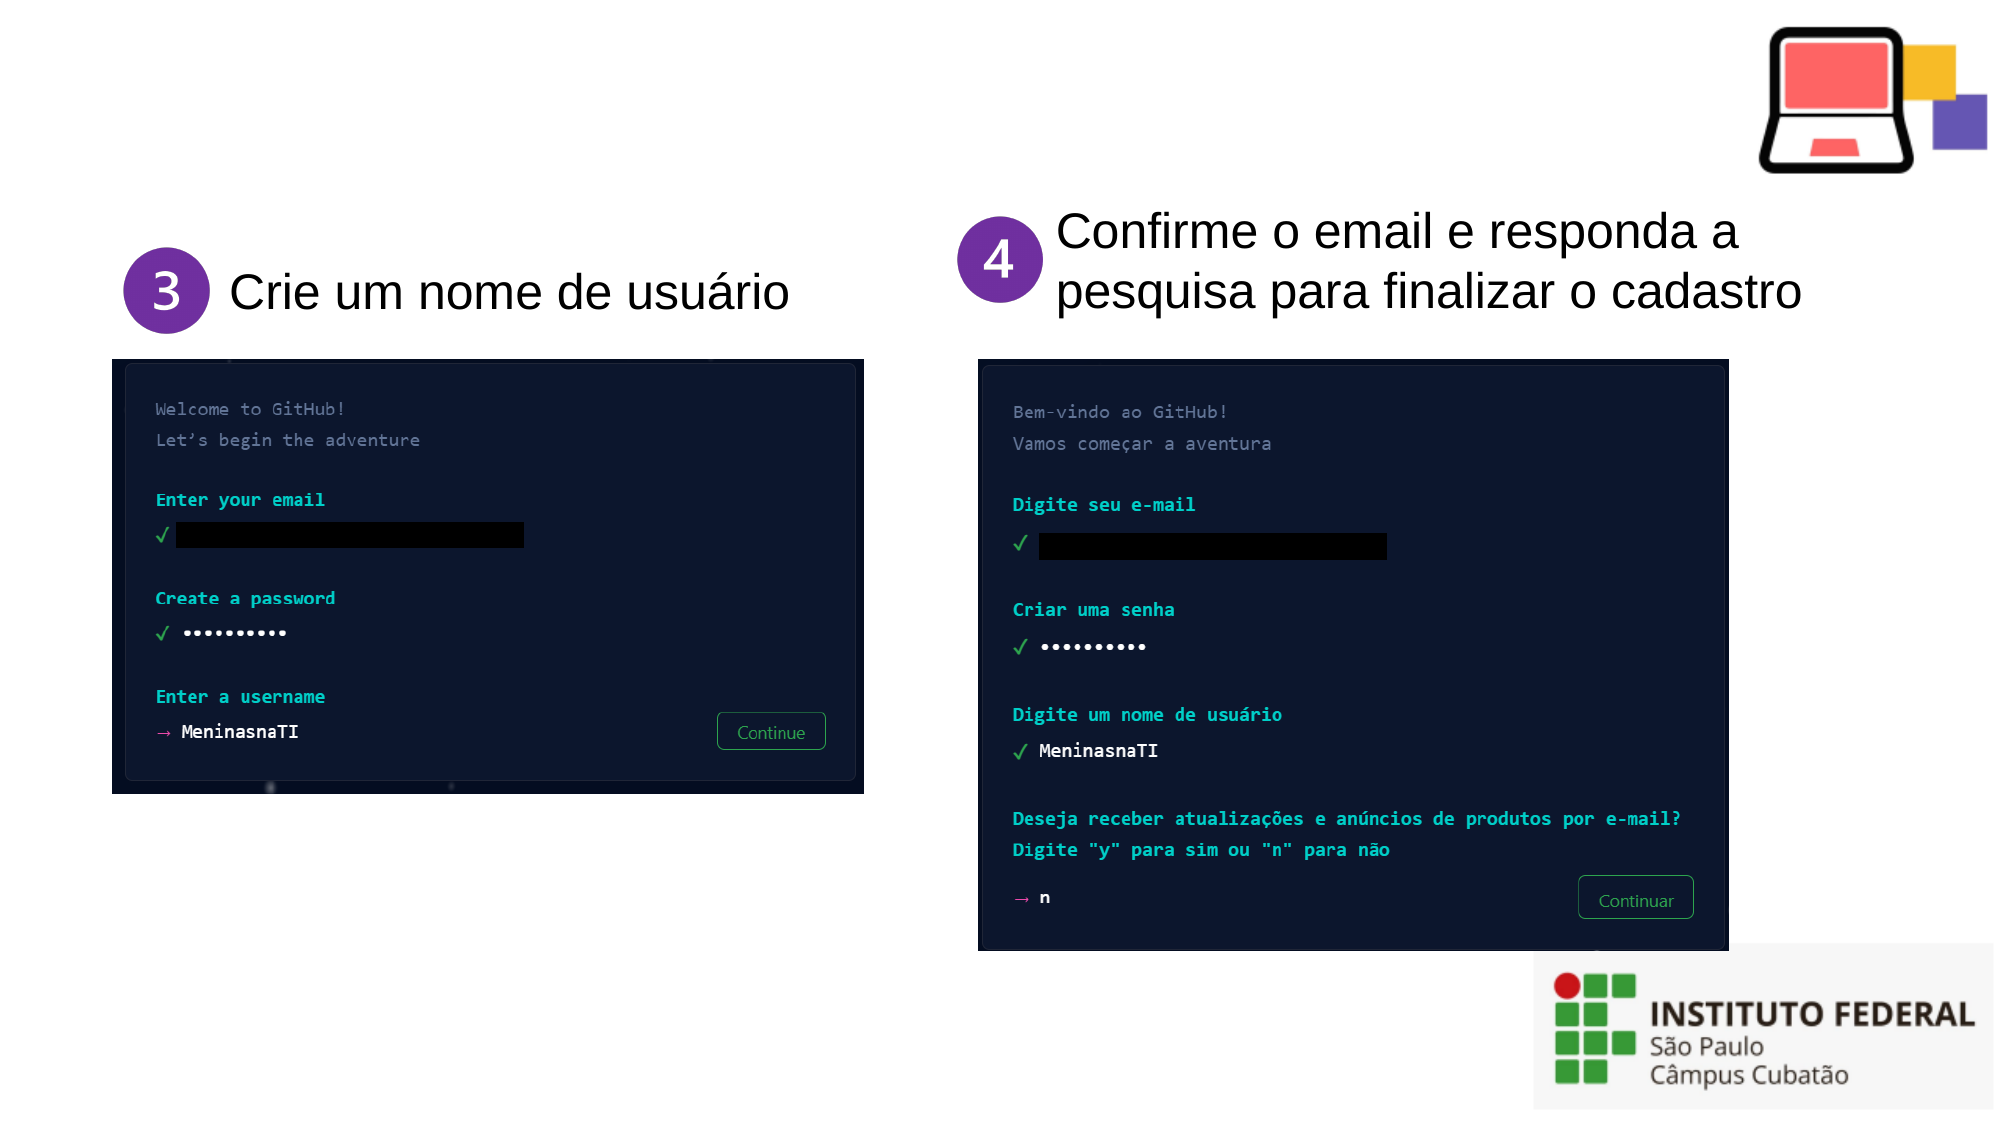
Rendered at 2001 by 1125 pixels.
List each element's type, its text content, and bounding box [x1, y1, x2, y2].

text_box Crie um nome de usuário [226, 251, 858, 327]
picture [1727, 0, 2000, 199]
picture [945, 205, 1055, 314]
picture [112, 236, 221, 345]
picture [112, 359, 864, 795]
picture [977, 359, 2000, 1119]
text_box Confirme o email e responda a pesquisa para finalizar o cadastro [1041, 191, 1887, 326]
